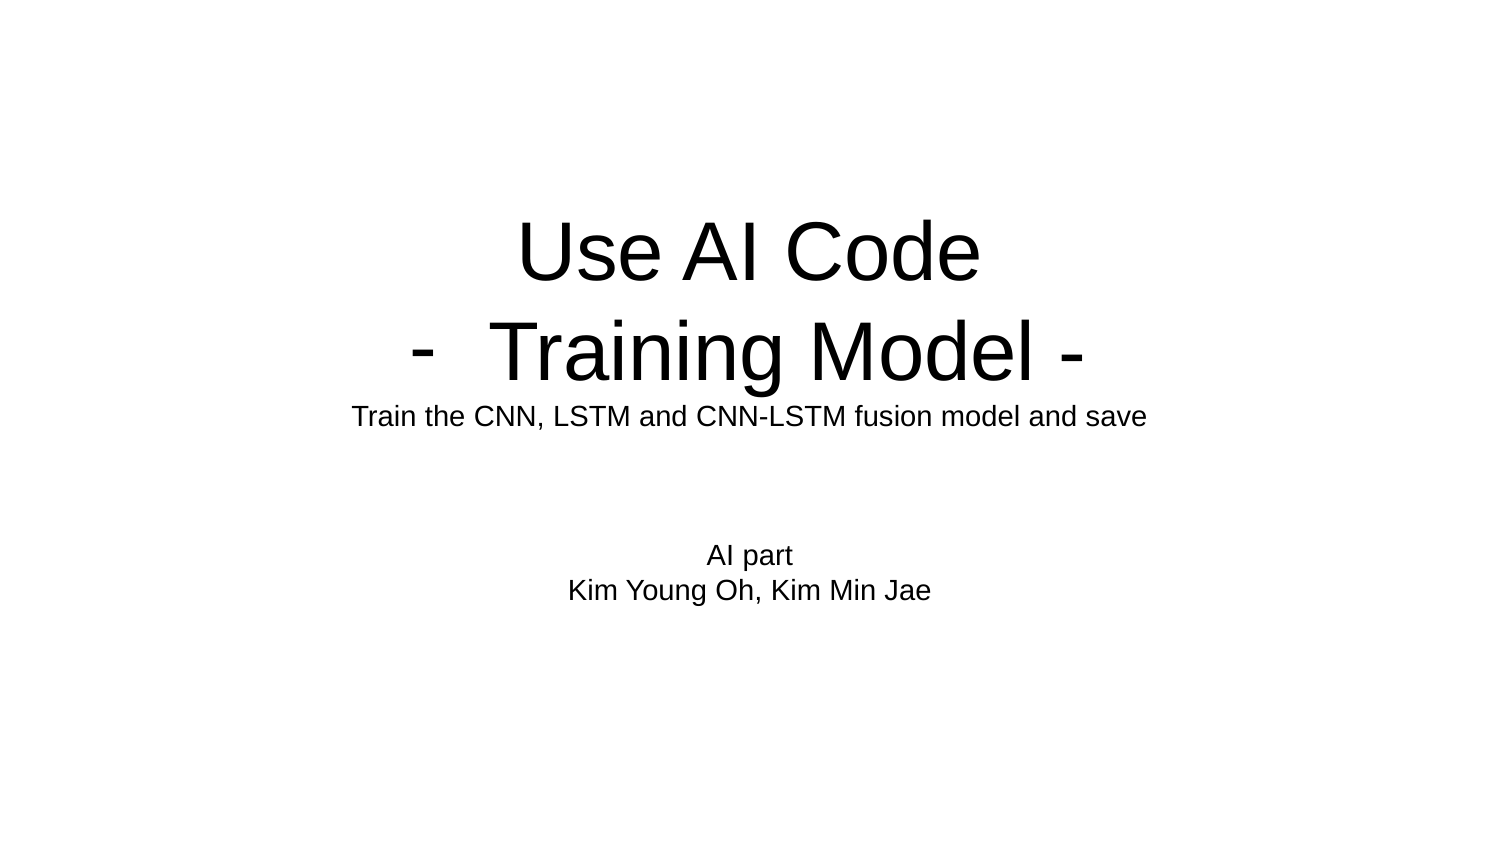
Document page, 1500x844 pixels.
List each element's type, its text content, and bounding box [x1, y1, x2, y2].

text_box Use AI Code Training Model - Train the CNN, LSTM and CNN-LSTM fusion model and save AI part Kim Young Oh, Kim Min Jae [146, 181, 1354, 657]
